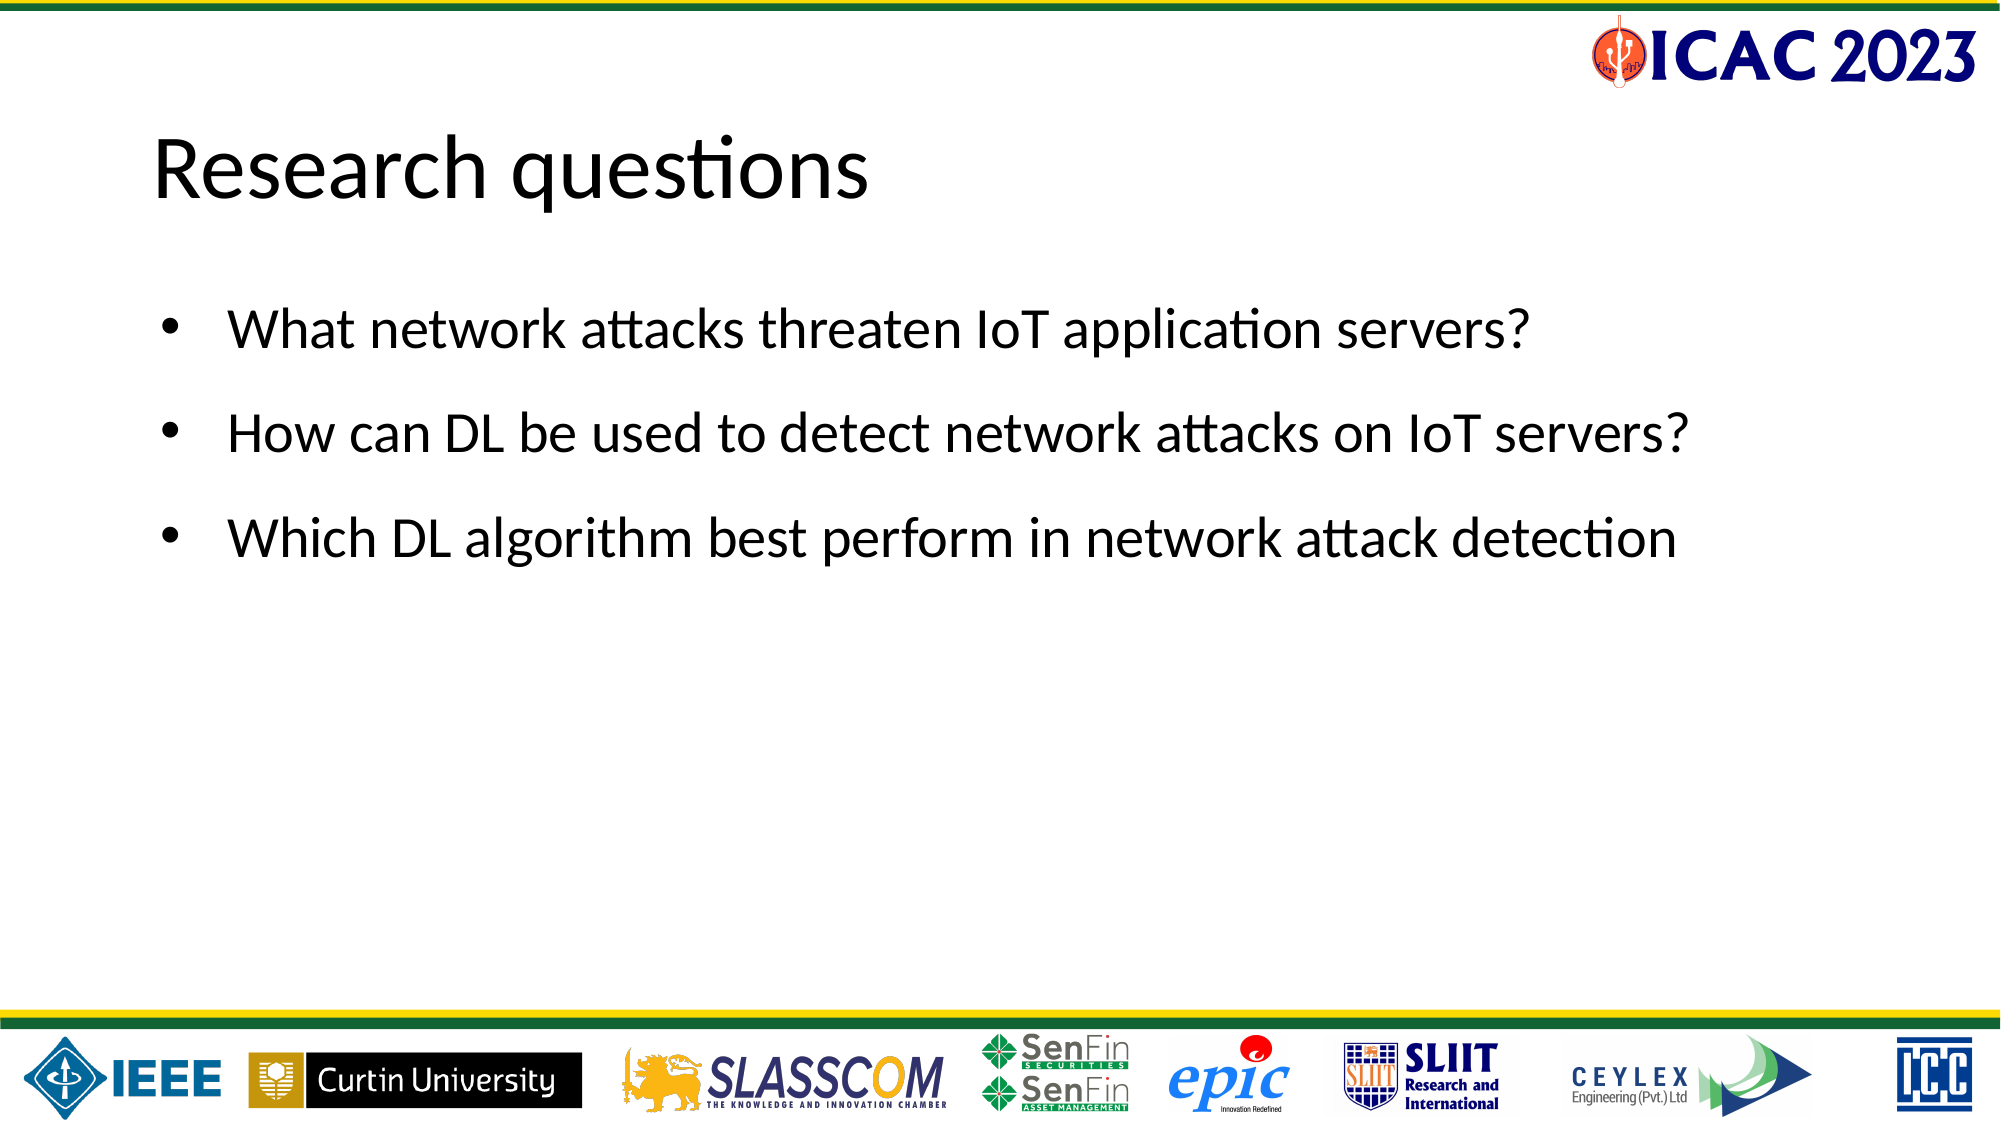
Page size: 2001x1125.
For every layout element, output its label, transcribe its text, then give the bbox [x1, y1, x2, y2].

picture [976, 1030, 1135, 1118]
picture [1894, 1034, 1975, 1115]
picture [13, 1031, 231, 1125]
picture [1562, 1034, 1812, 1117]
title Research questions [137, 59, 1863, 247]
picture [1169, 1035, 1290, 1112]
picture [245, 1049, 583, 1109]
picture [619, 1047, 946, 1115]
picture [1323, 1035, 1519, 1117]
list What network attacks threaten IoT application servers? How can DL be used to detect network attacks on IoT servers? Which DL algorithm best perform in network attack detection [137, 247, 1912, 962]
picture [1553, 15, 1998, 88]
